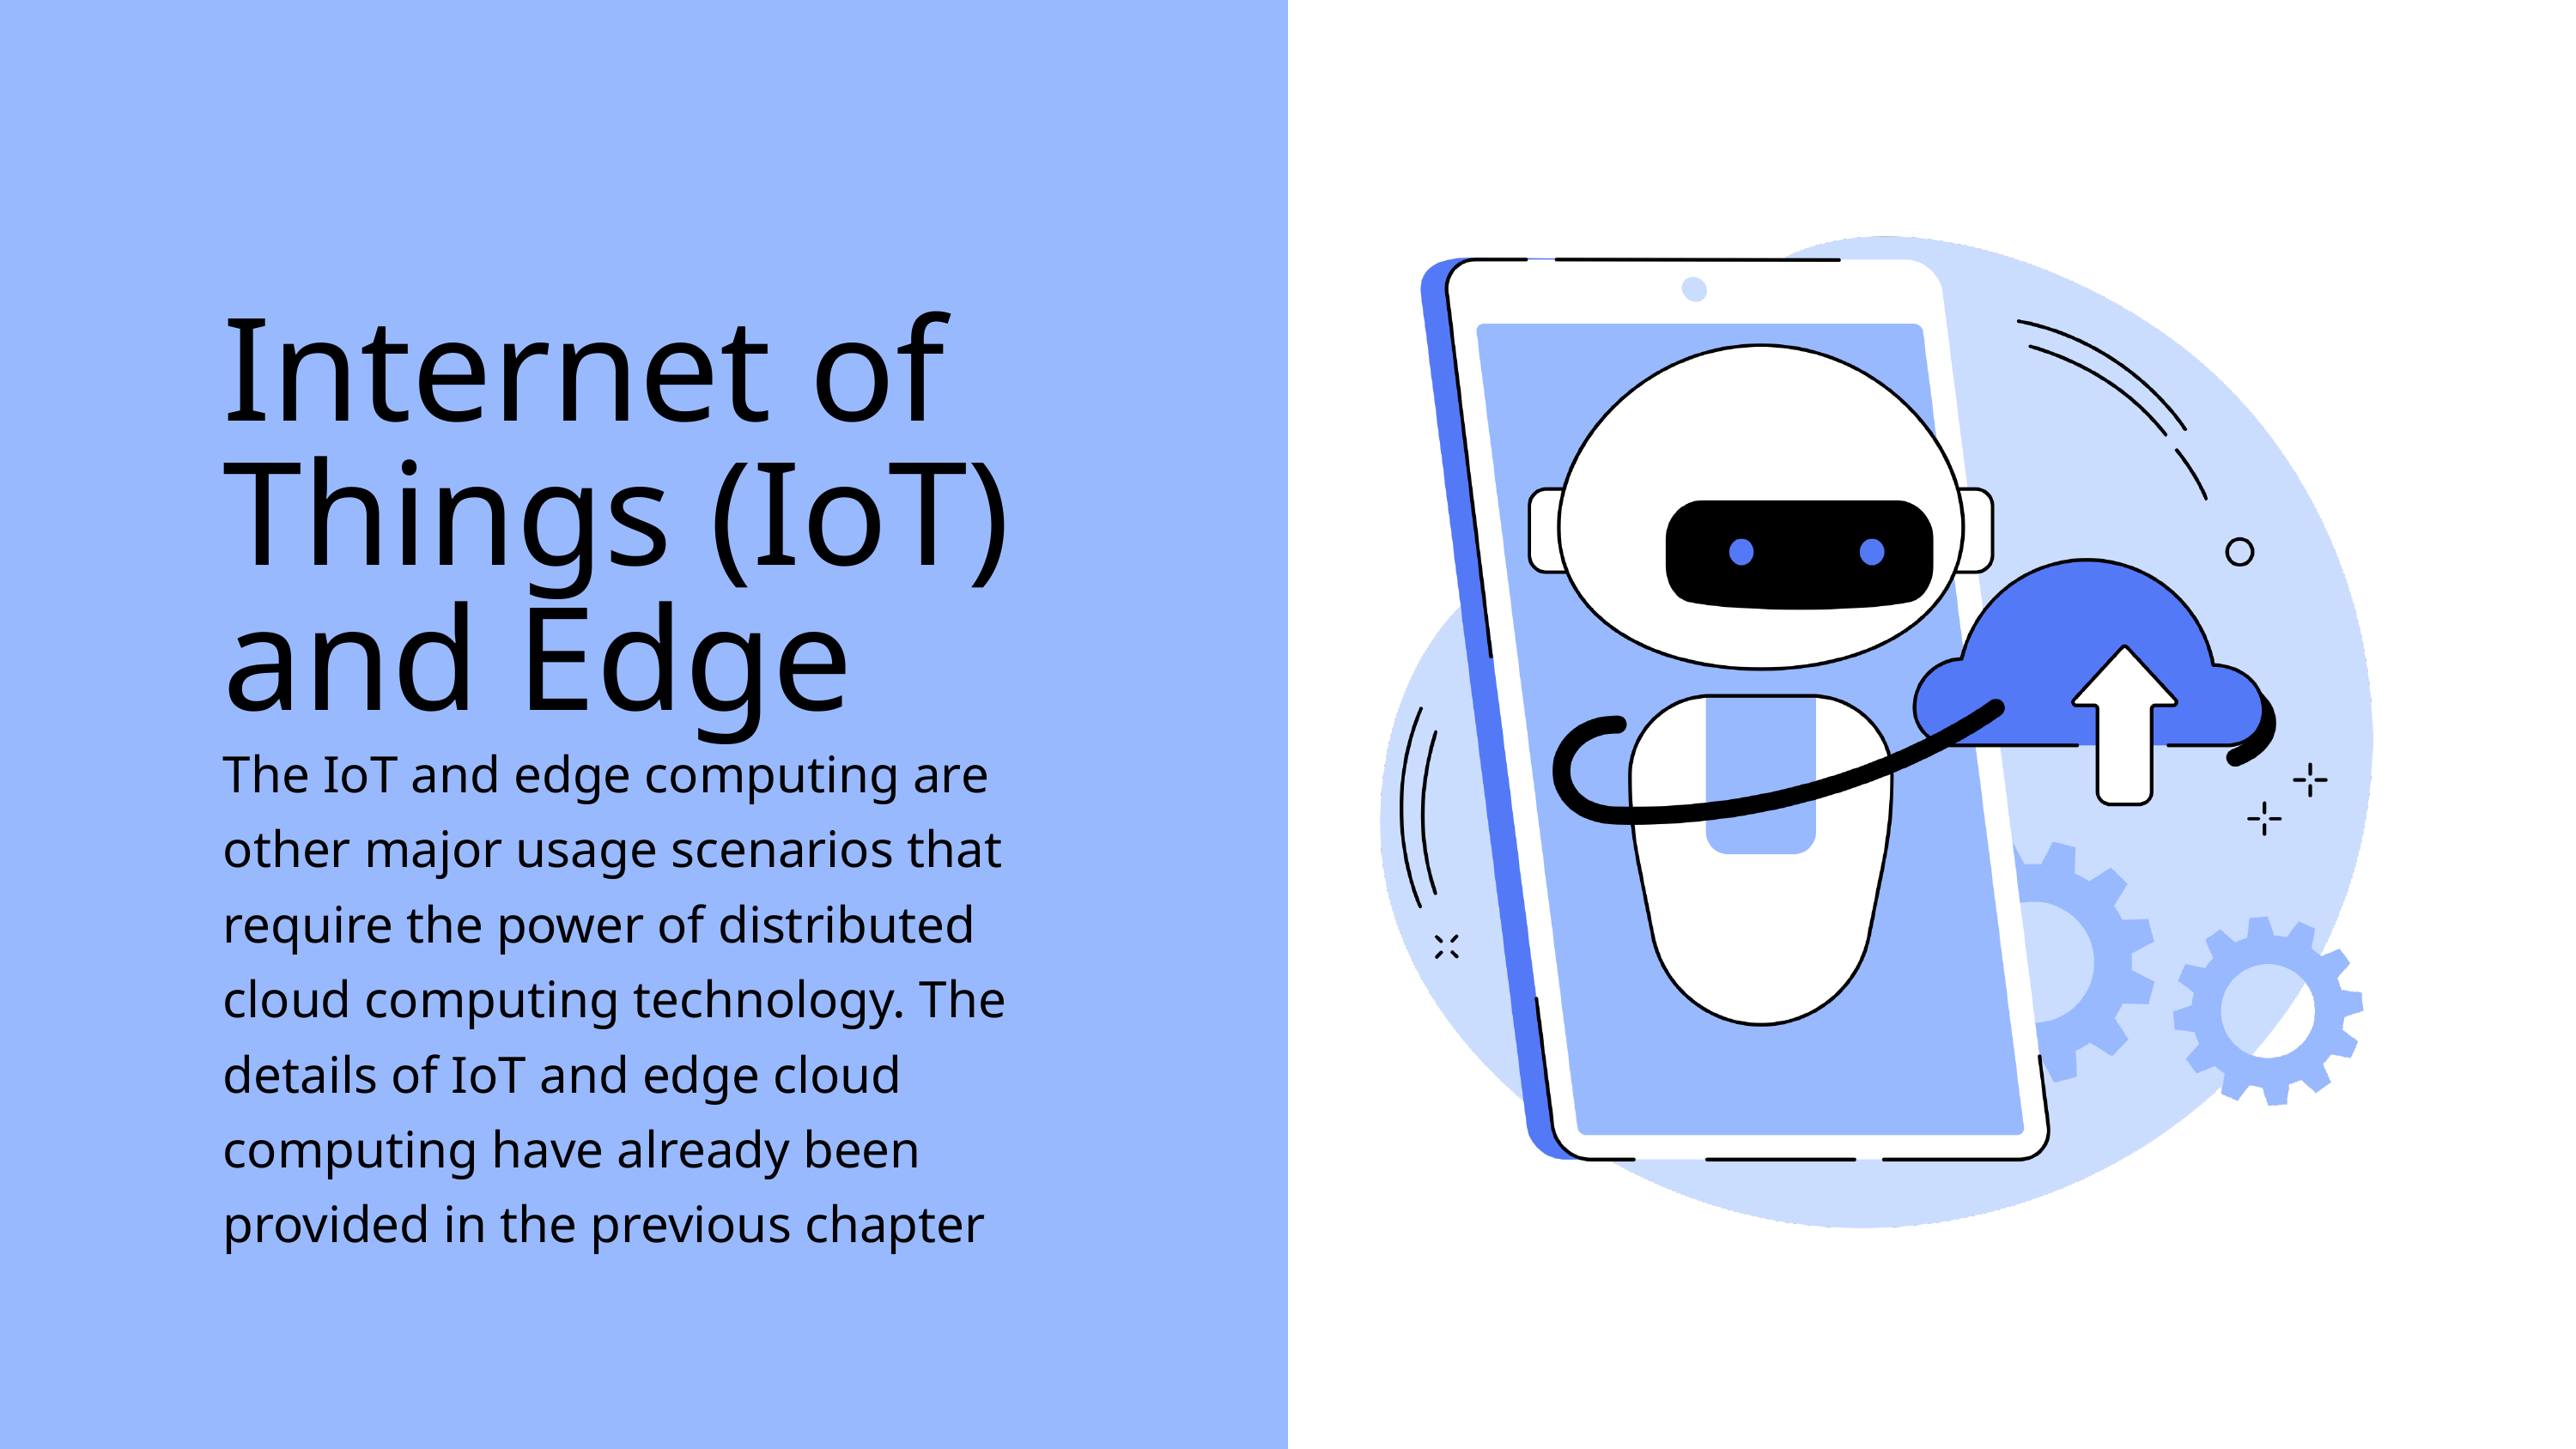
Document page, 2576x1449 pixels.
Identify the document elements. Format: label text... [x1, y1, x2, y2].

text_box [1287, 0, 2576, 1449]
text_box Internet of Things (IoT) and Edge [222, 305, 1085, 739]
text_box The IoT and edge computing are other major usage scenarios that require the power of distributed cloud computing technology. The details of IoT and edge cloud computing have already been provided in the previous chapter [222, 739, 1085, 1253]
